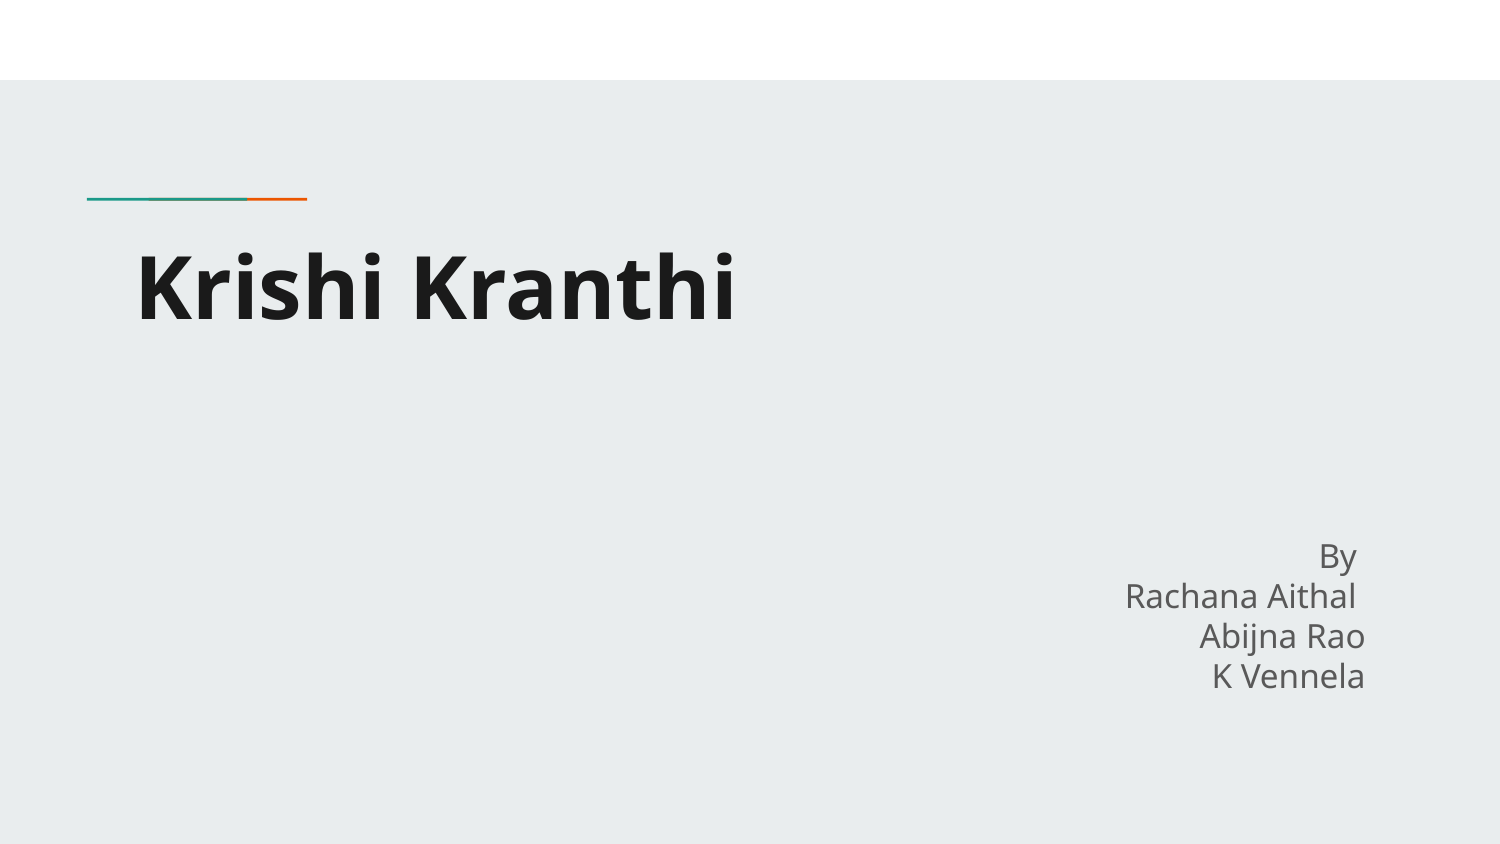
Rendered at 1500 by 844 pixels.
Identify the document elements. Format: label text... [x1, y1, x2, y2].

title Krishi Kranthi [119, 216, 1381, 490]
subtitle By Rachana Aithal Abijna Rao K Vennela [119, 520, 1381, 610]
